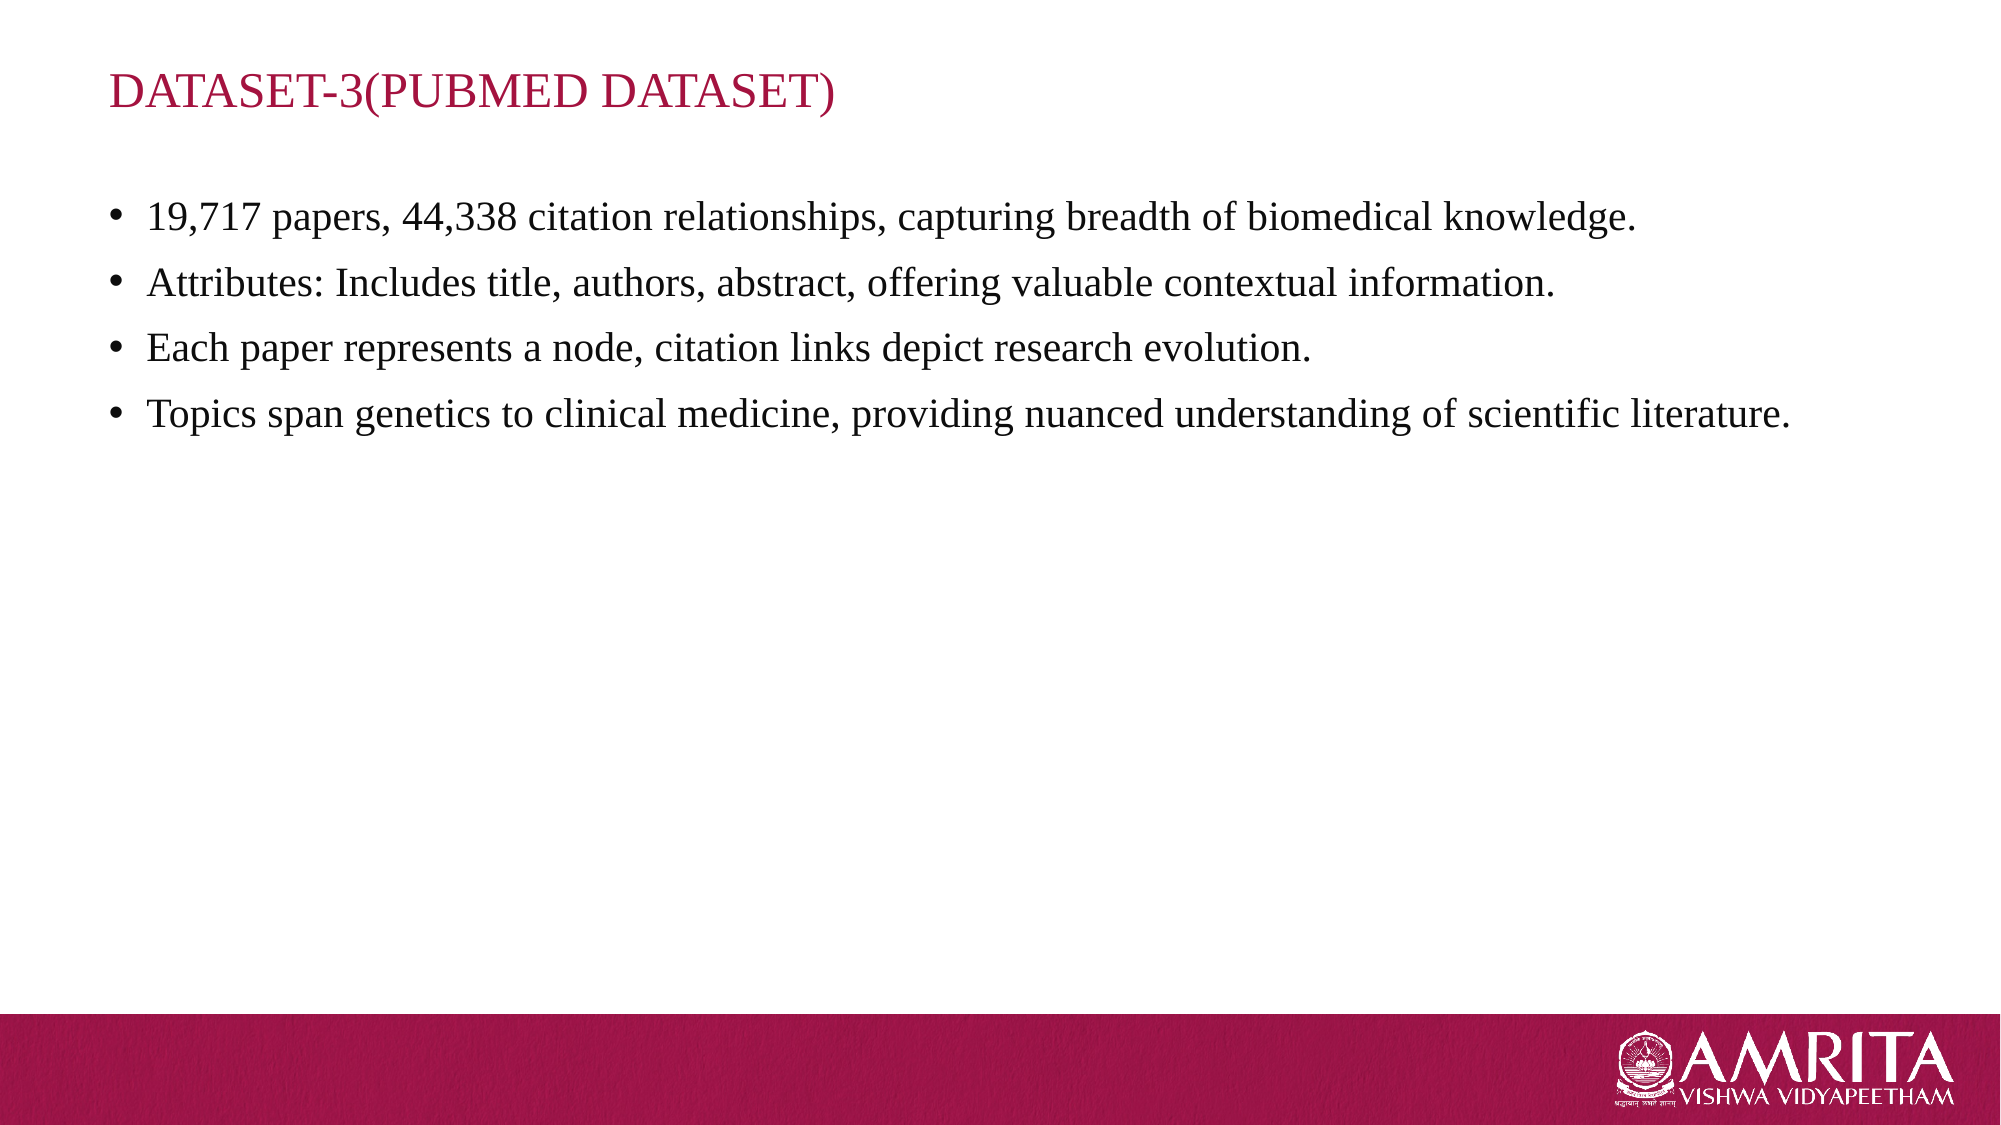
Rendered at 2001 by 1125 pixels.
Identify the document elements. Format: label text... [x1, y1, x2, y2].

title DATASET-3(PUBMED DATASET) [93, 57, 1819, 127]
picture [0, 1014, 2001, 1125]
list 19,717 papers, 44,338 citation relationships, capturing breadth of biomedical knowledge. Attributes: Includes title, authors, abstract, offering valuable contextual information. Each paper represents a node, citation links depict research evolution. Topics span genetics to clinical medicine, providing nuanced understanding of scientific literature. [93, 186, 1819, 992]
